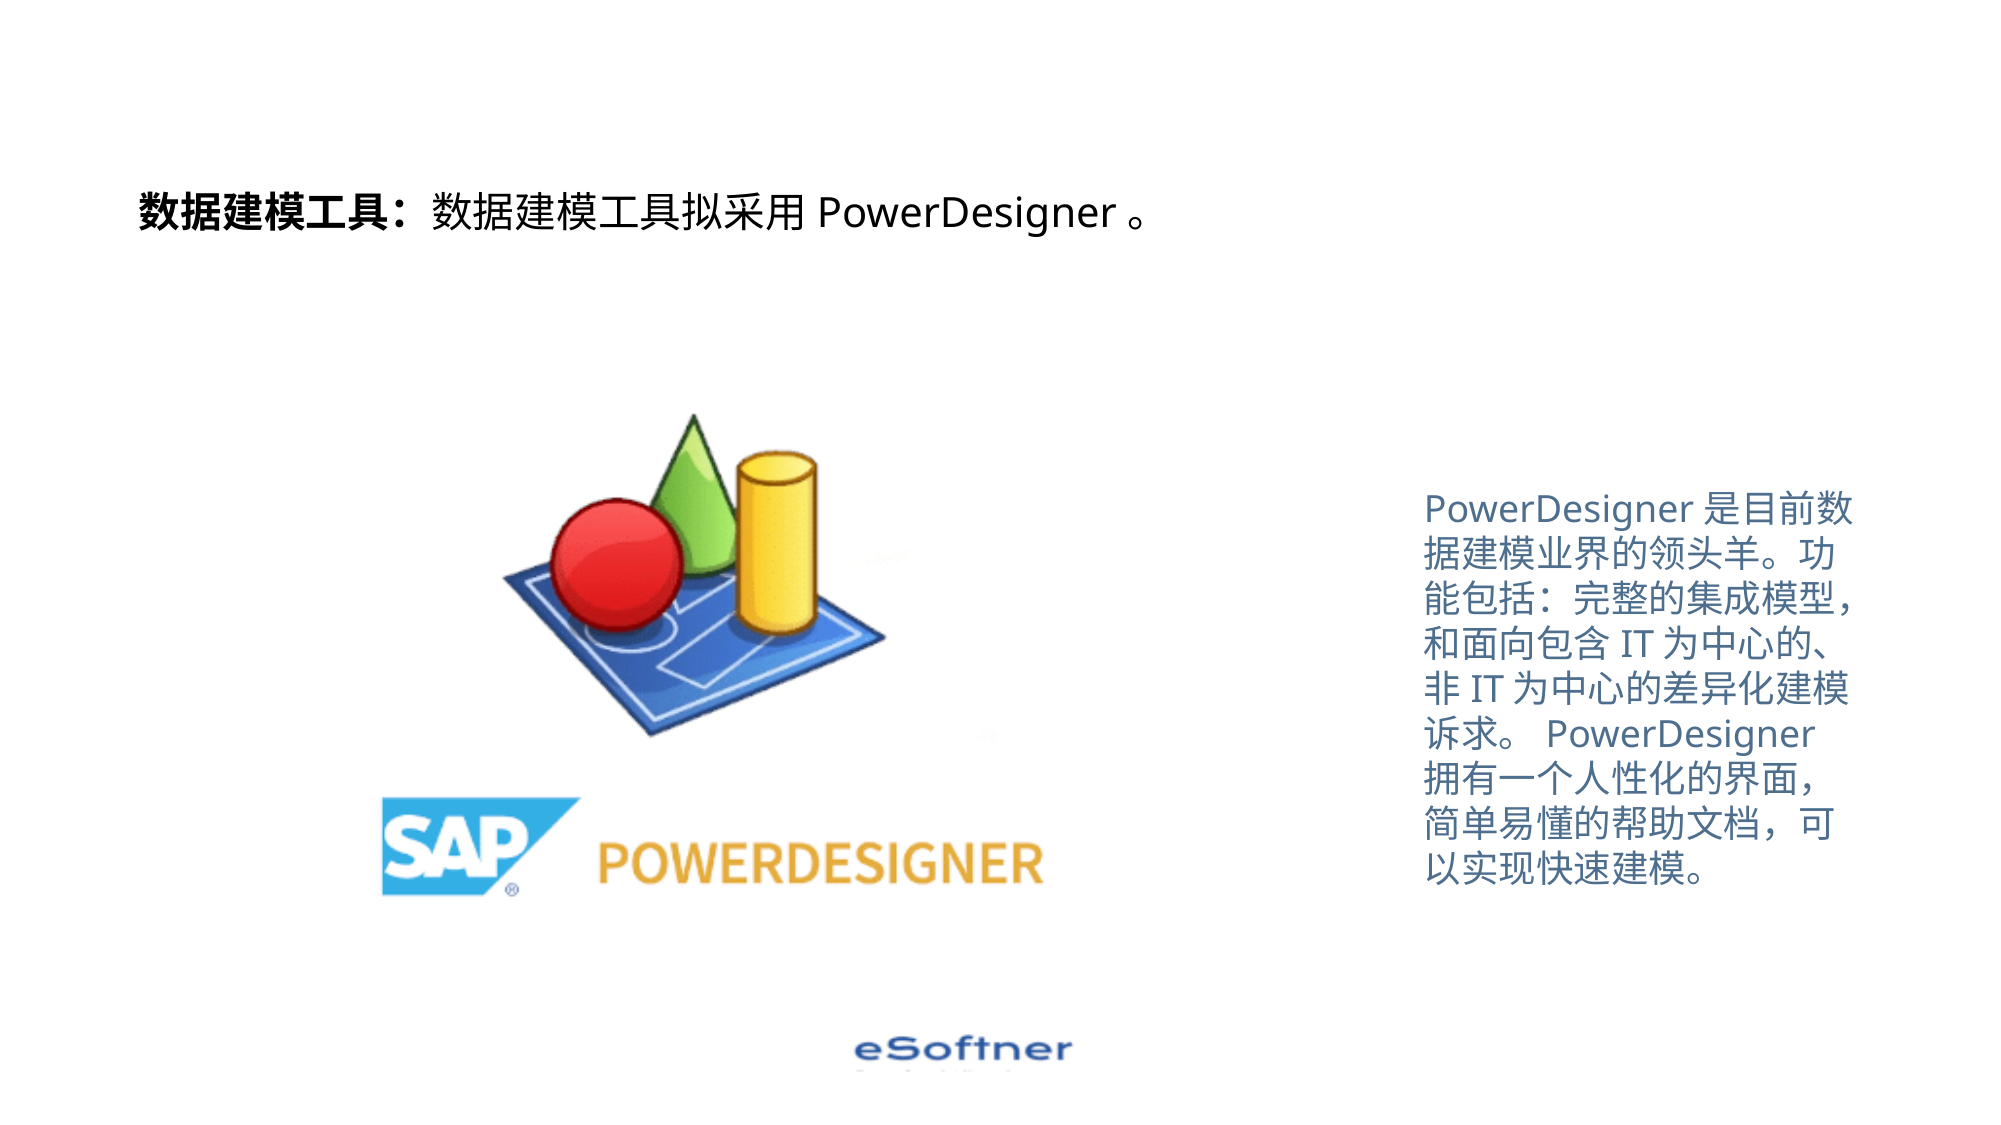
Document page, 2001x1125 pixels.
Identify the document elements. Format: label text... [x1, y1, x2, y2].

picture [307, 294, 1086, 1072]
text_box PowerDesigner是目前数据建模业界的领头羊。功能包括：完整的集成模型，和面向包含IT为中心的、非IT为中心的差异化建模诉求。PowerDesigner拥有一个人性化的界面，简单易懂的帮助文档，可以实现快速建模。 [1409, 477, 1876, 942]
text_box 数据建模工具：数据建模工具拟采用PowerDesigner。 [124, 178, 1901, 293]
